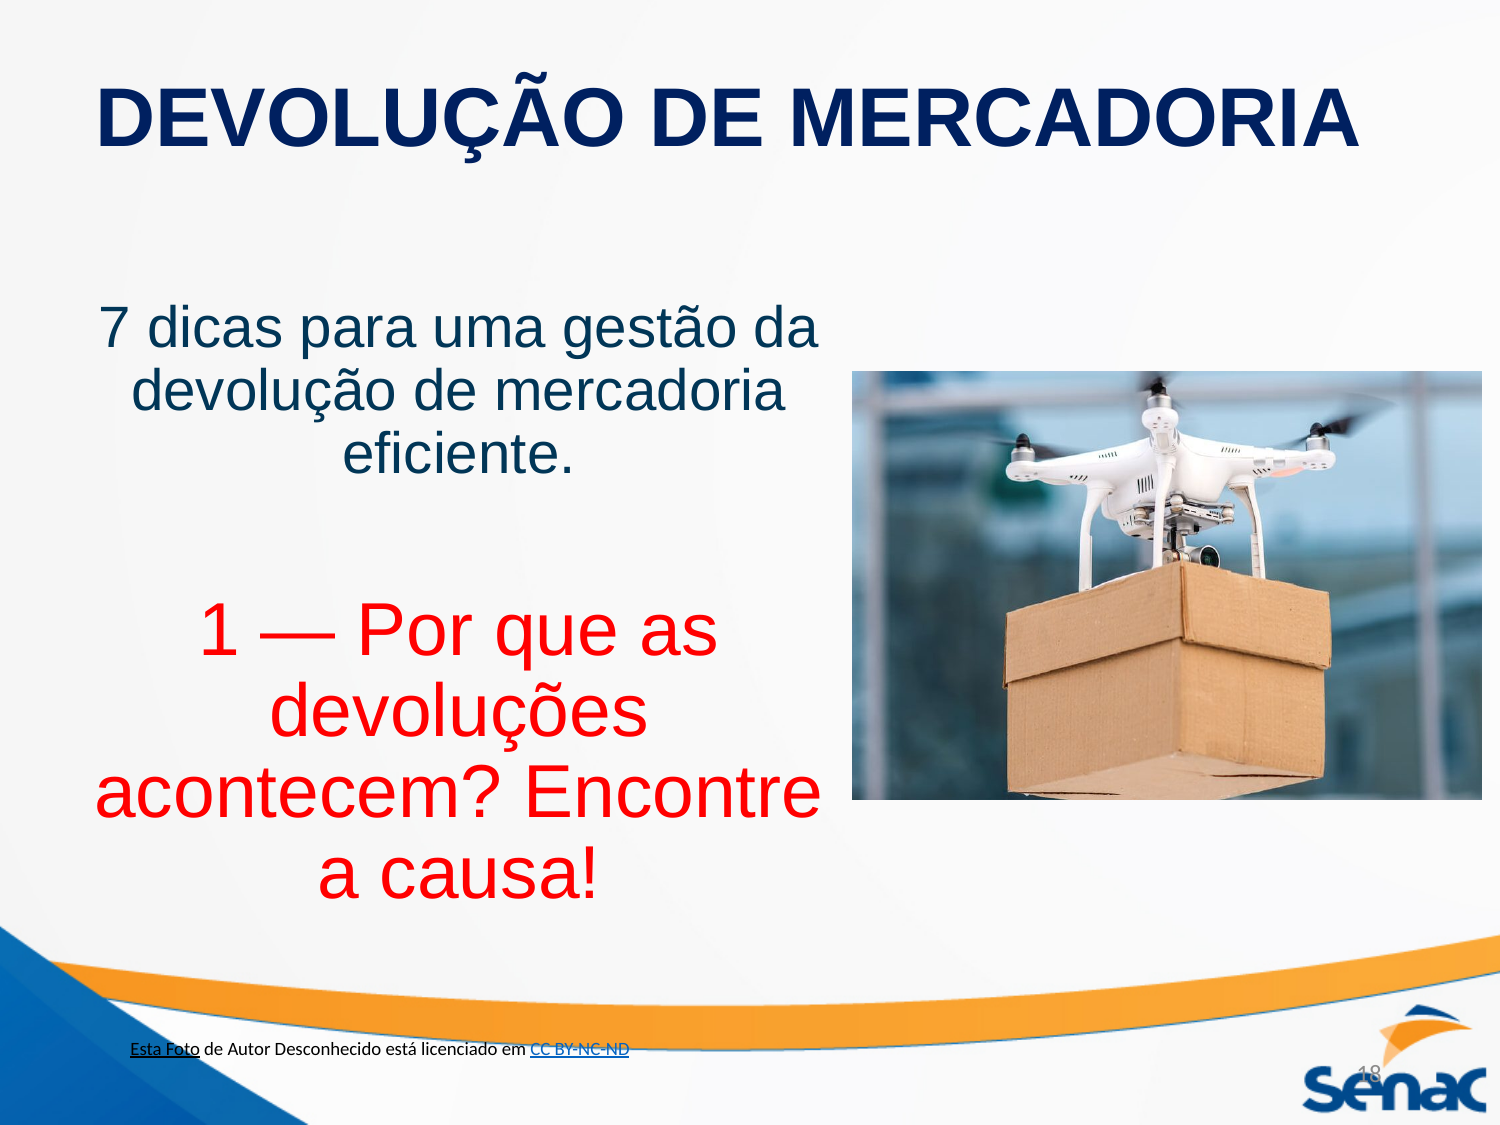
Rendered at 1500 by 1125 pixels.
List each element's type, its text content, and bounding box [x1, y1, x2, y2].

slide_number 18 [1059, 1067, 1397, 1103]
text_box Esta Foto de Autor Desconhecido está licenciado em CC BY-NC-ND [115, 1028, 1489, 1067]
text_box 7 dicas para uma gestão da devolução de mercadoria eficiente. 1 — Por que as devoluções acontecem? Encontre a causa! [65, 199, 853, 996]
picture [0, 0, 1500, 1125]
title DEVOLUÇÃO DE MERCADORIA [22, 11, 1434, 229]
